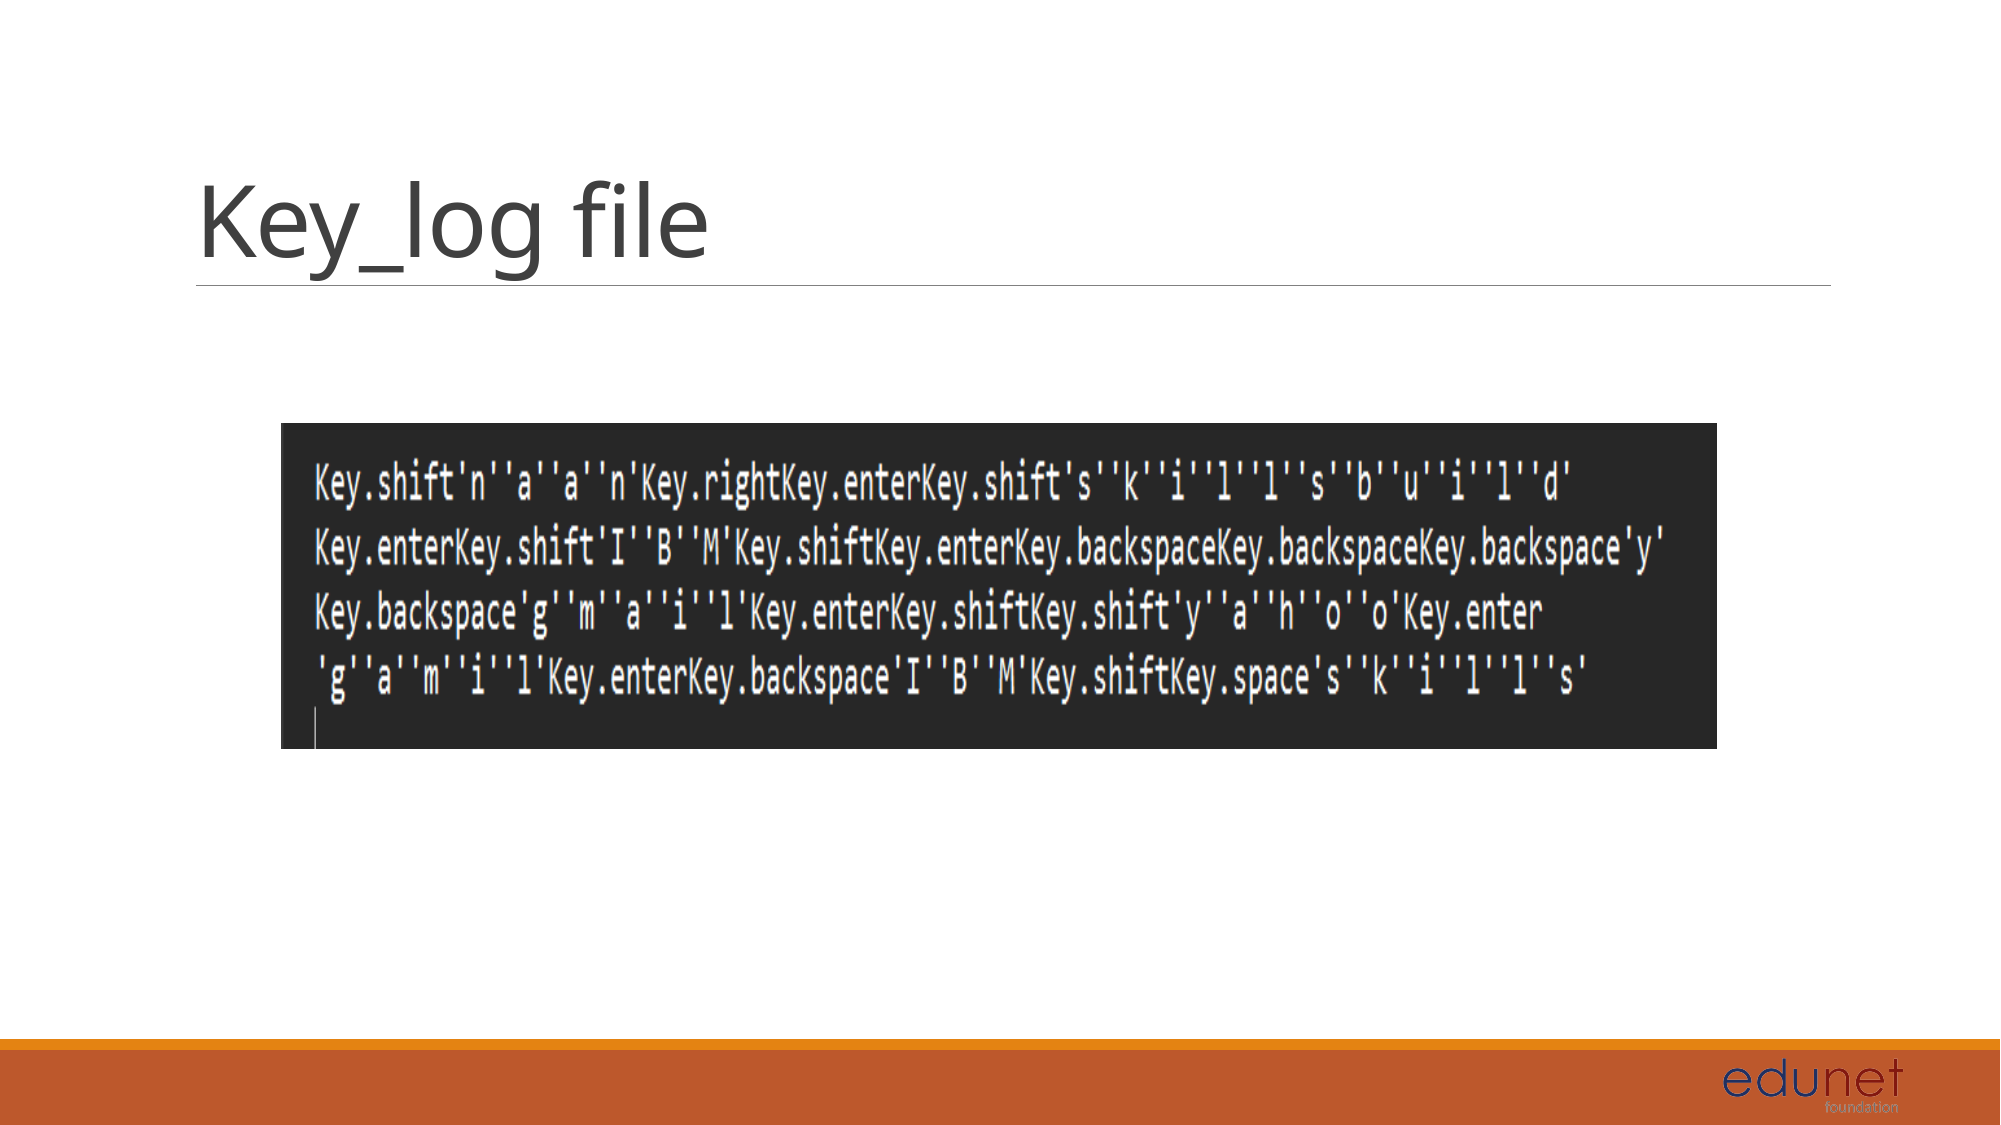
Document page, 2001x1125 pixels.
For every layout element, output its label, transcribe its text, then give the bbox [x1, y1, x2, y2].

picture [1719, 1056, 1905, 1116]
picture [281, 423, 1718, 749]
title Key_log file [180, 47, 1830, 285]
